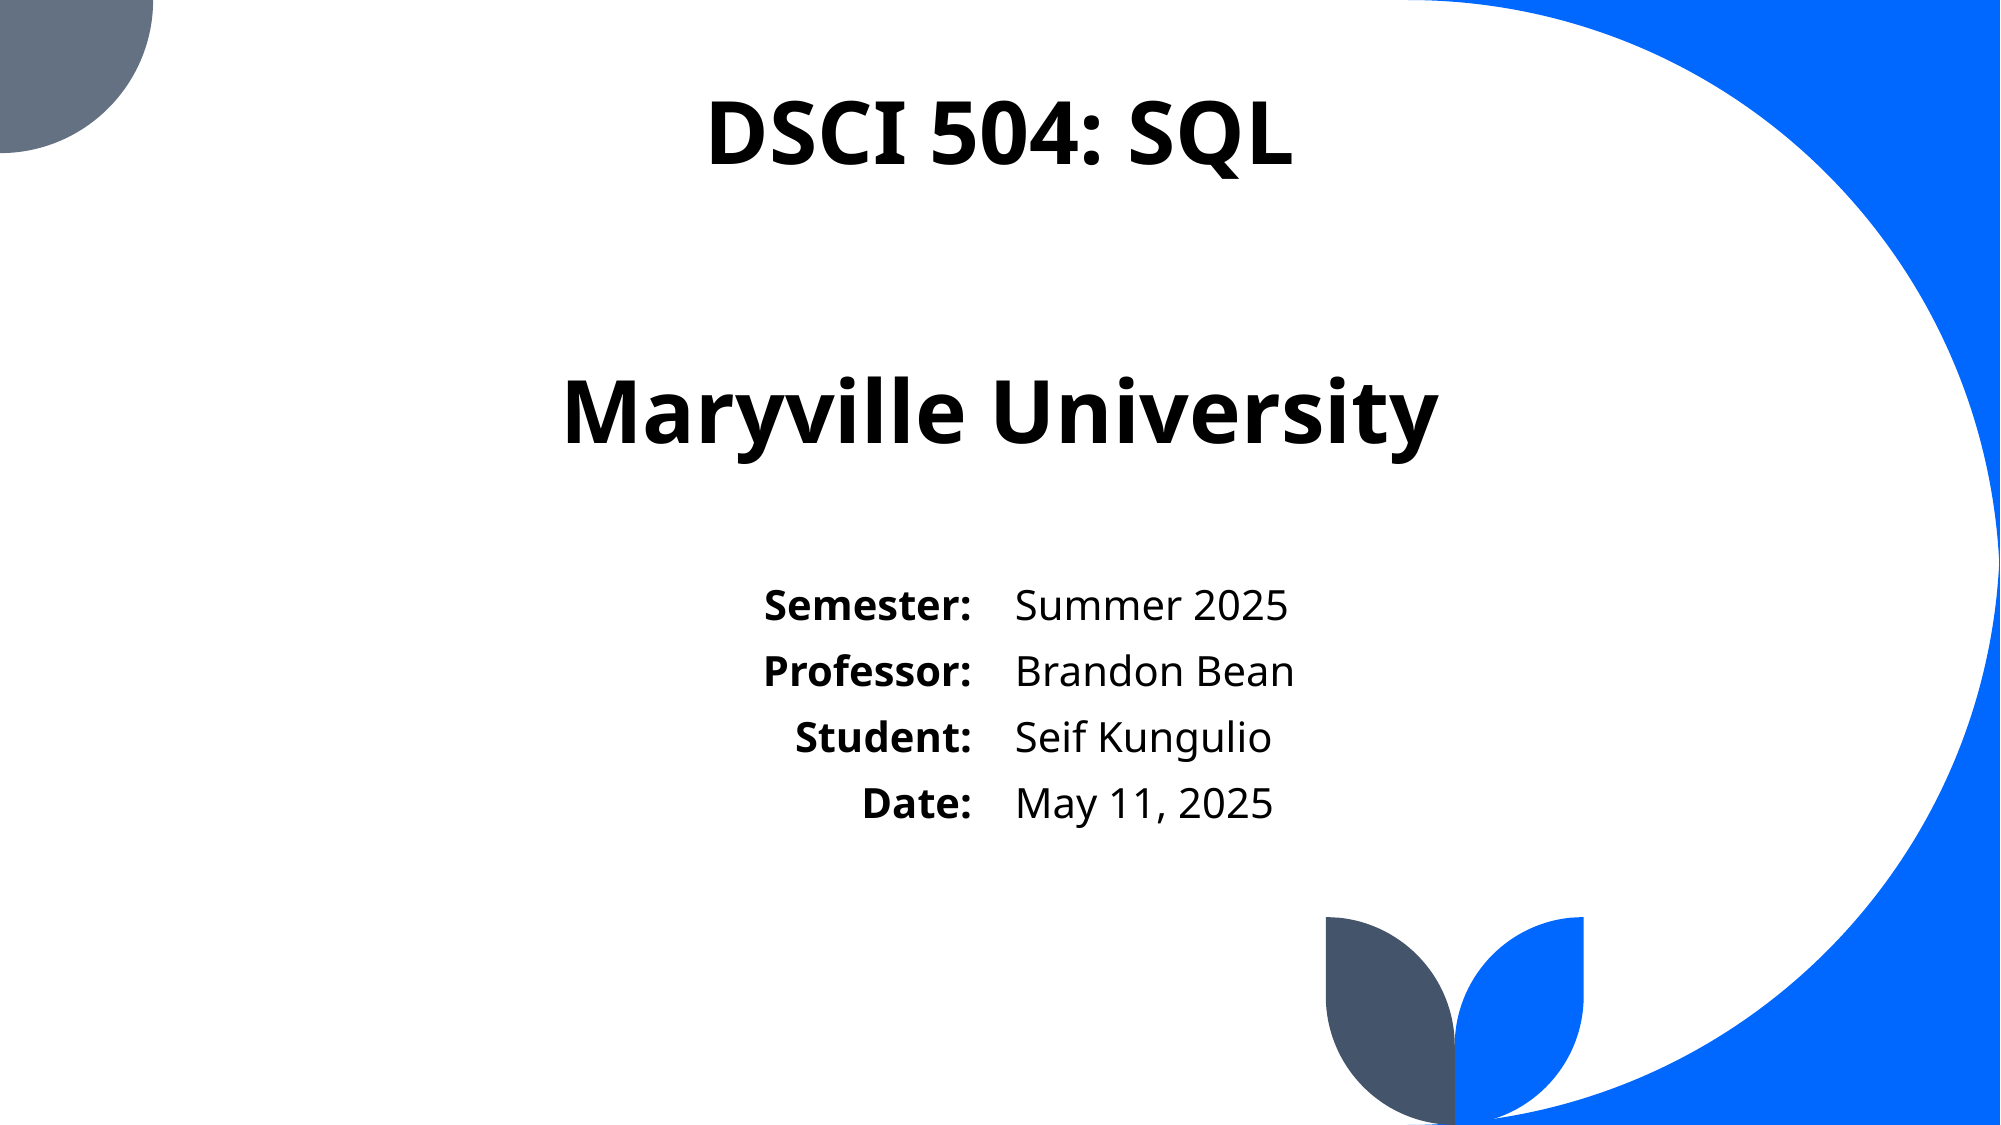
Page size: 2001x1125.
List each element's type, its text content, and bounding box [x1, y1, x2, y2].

text_box Maryville University [212, 196, 1788, 468]
title DSCI 504: SQL [212, 22, 1788, 196]
list Summer 2025 Brandon Bean Seif Kungulio May 11, 2025 [999, 506, 1796, 879]
list Semester: Professor: Student: Date: [191, 506, 988, 879]
